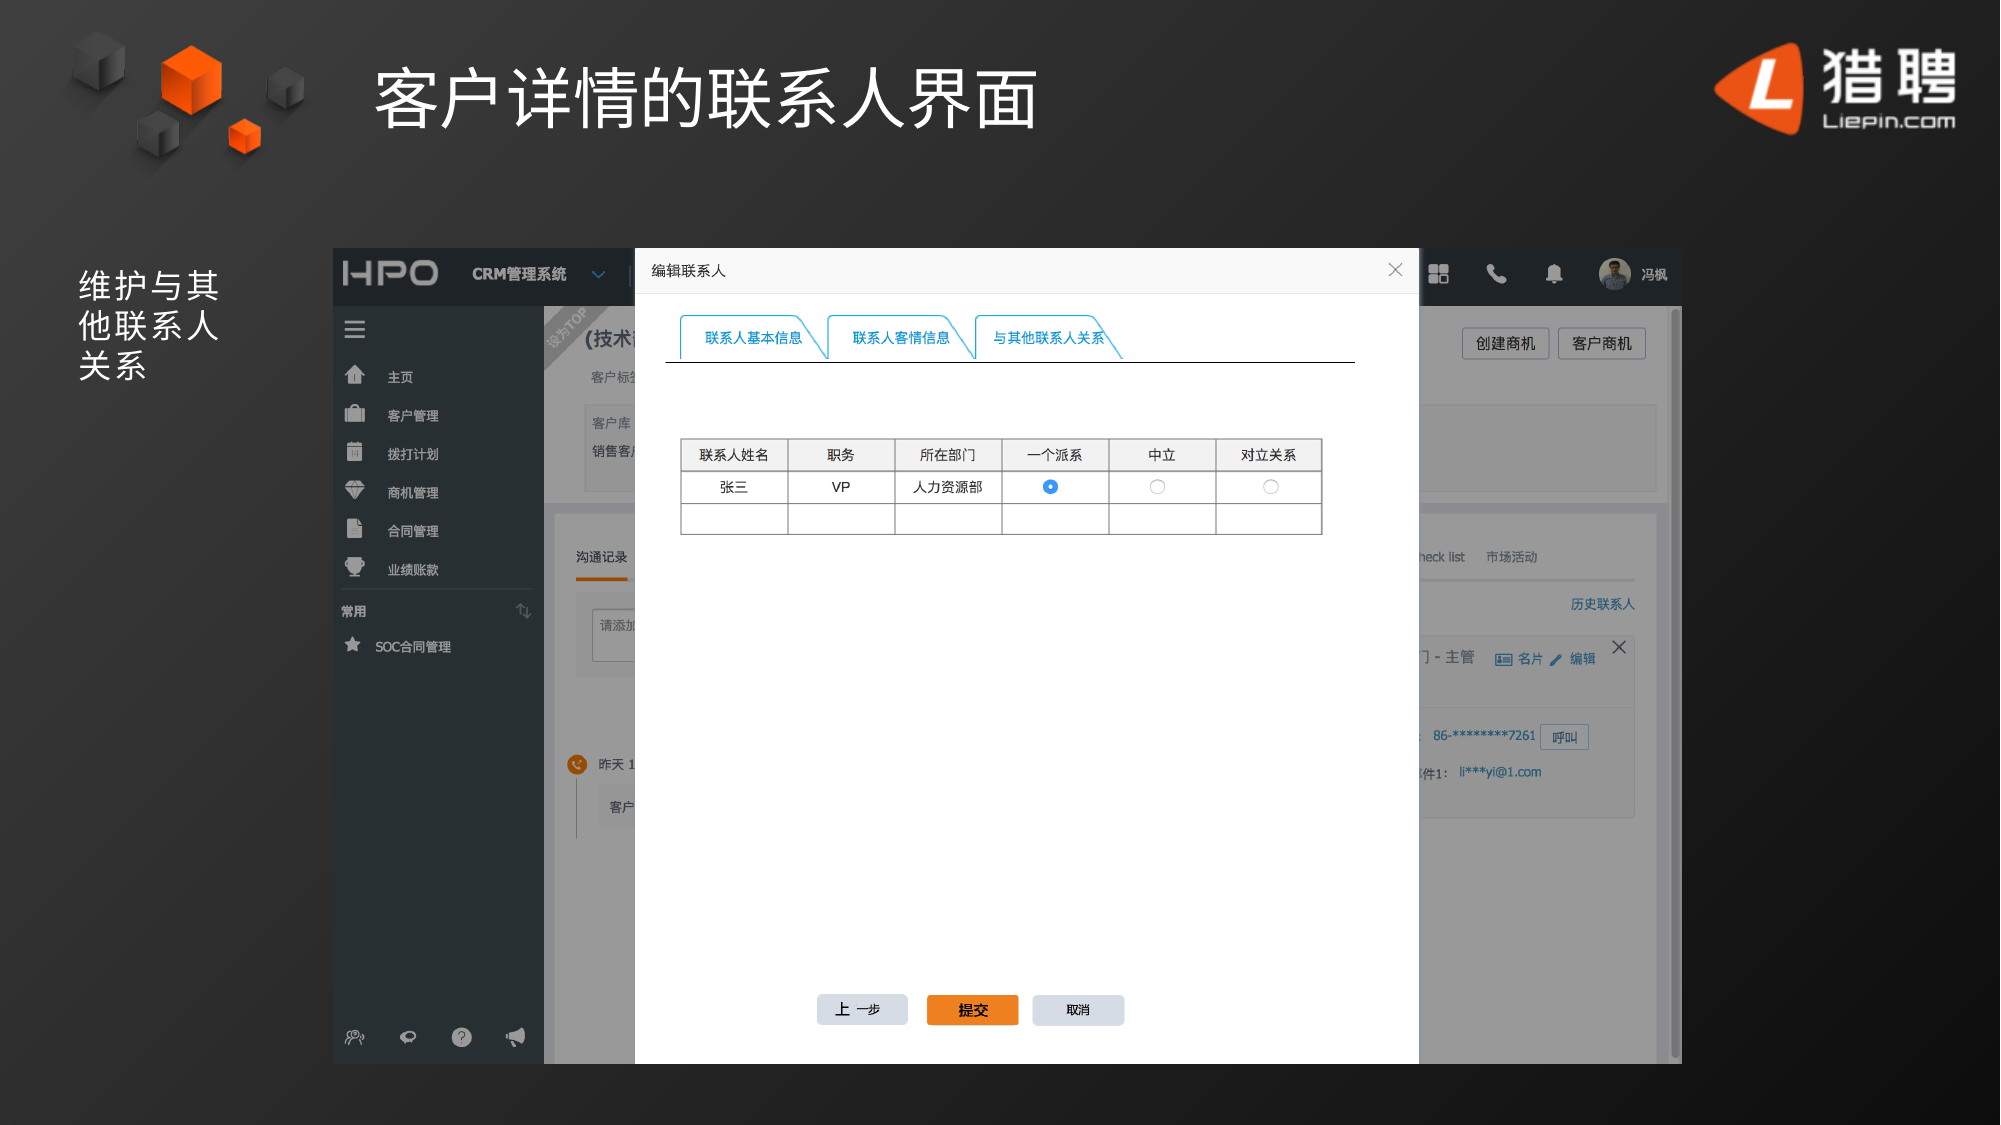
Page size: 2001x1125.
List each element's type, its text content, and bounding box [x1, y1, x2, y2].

list 客户详情的联系人界面 [320, 58, 1561, 161]
picture [1697, 0, 2000, 192]
picture [333, 248, 1682, 1064]
picture [33, 29, 327, 200]
text_box 维护与其他联系人关系 [25, 258, 259, 340]
